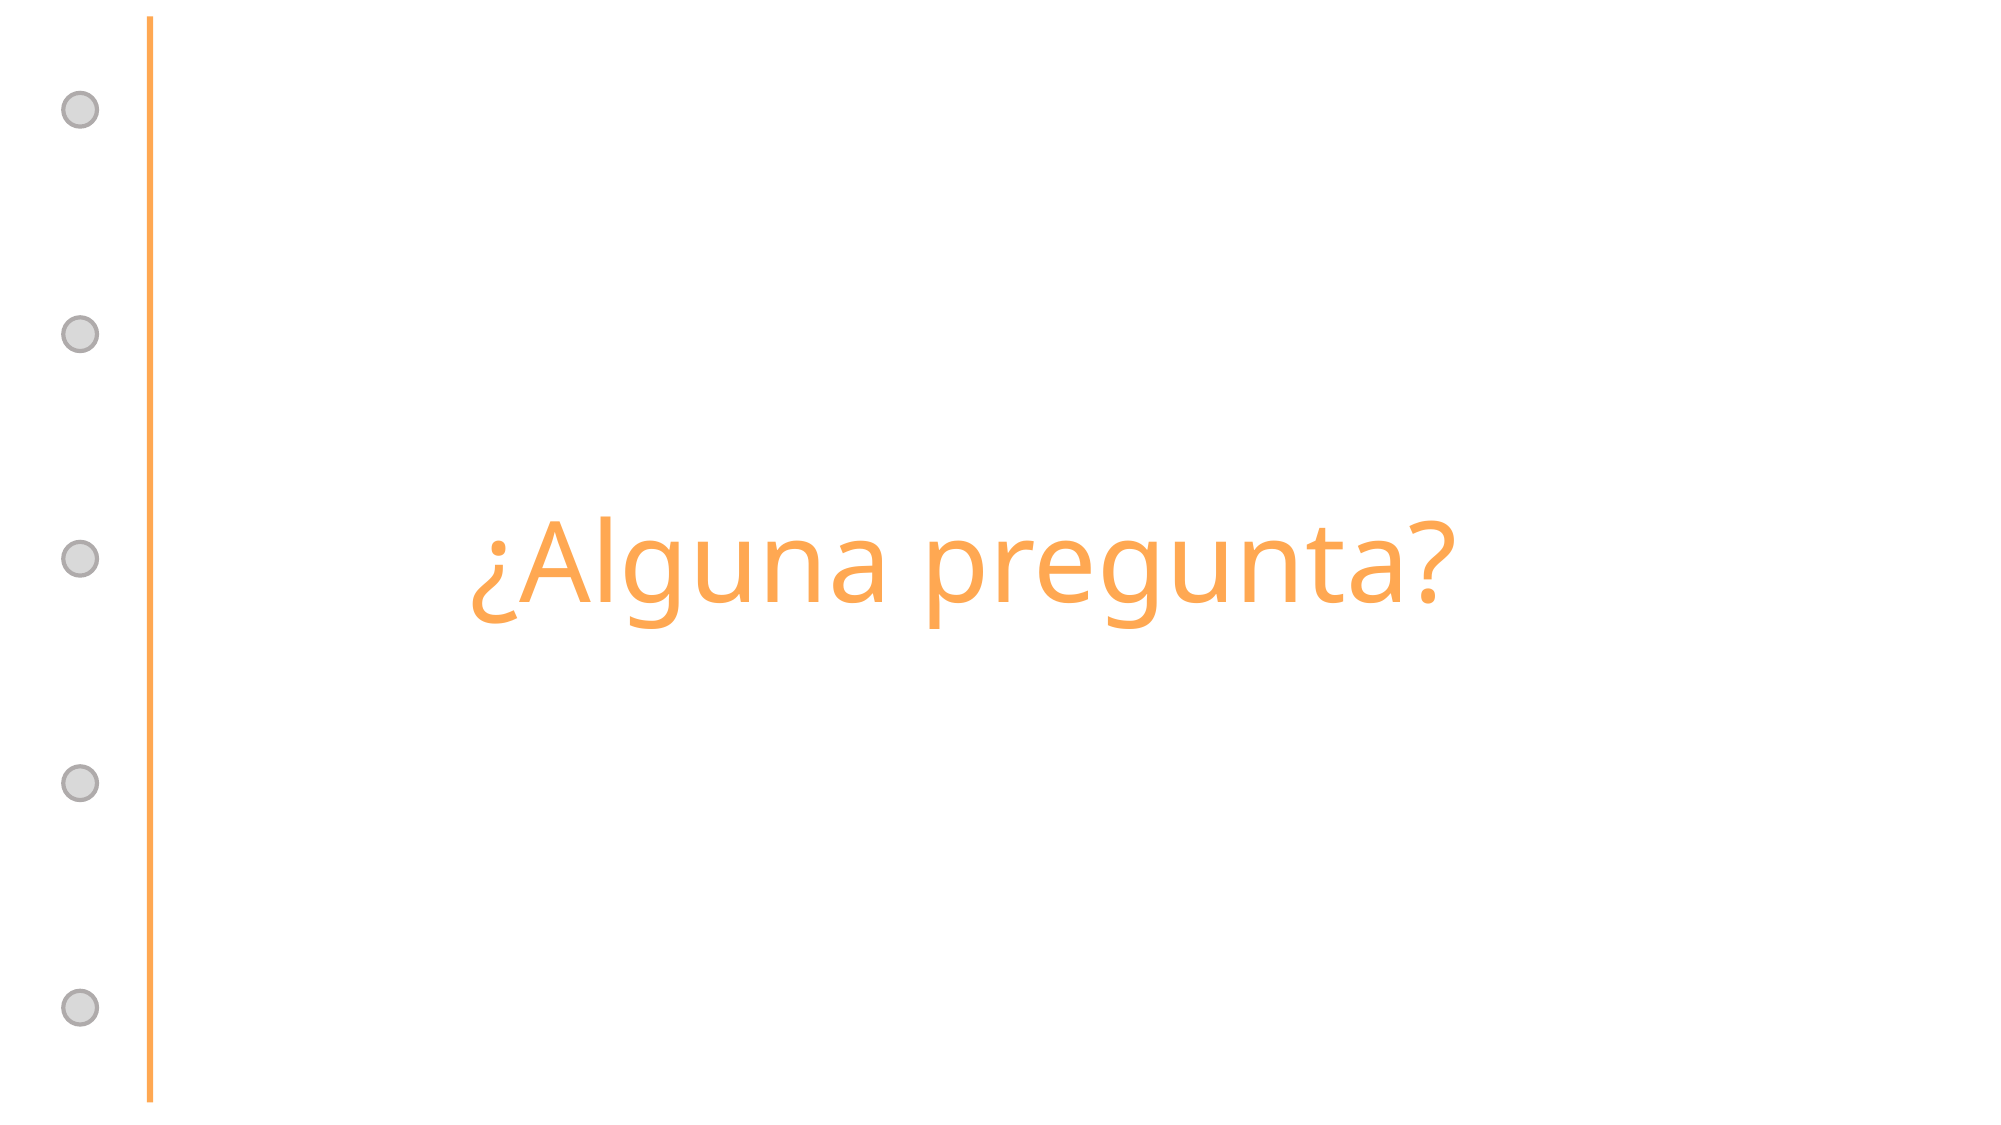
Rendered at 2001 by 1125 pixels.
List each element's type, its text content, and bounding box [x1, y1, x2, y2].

text_box ¿Alguna pregunta? [455, 483, 1638, 633]
text_box [61, 764, 100, 803]
text_box [61, 315, 100, 354]
text_box [61, 988, 100, 1027]
text_box [61, 539, 100, 578]
text_box [61, 90, 100, 129]
